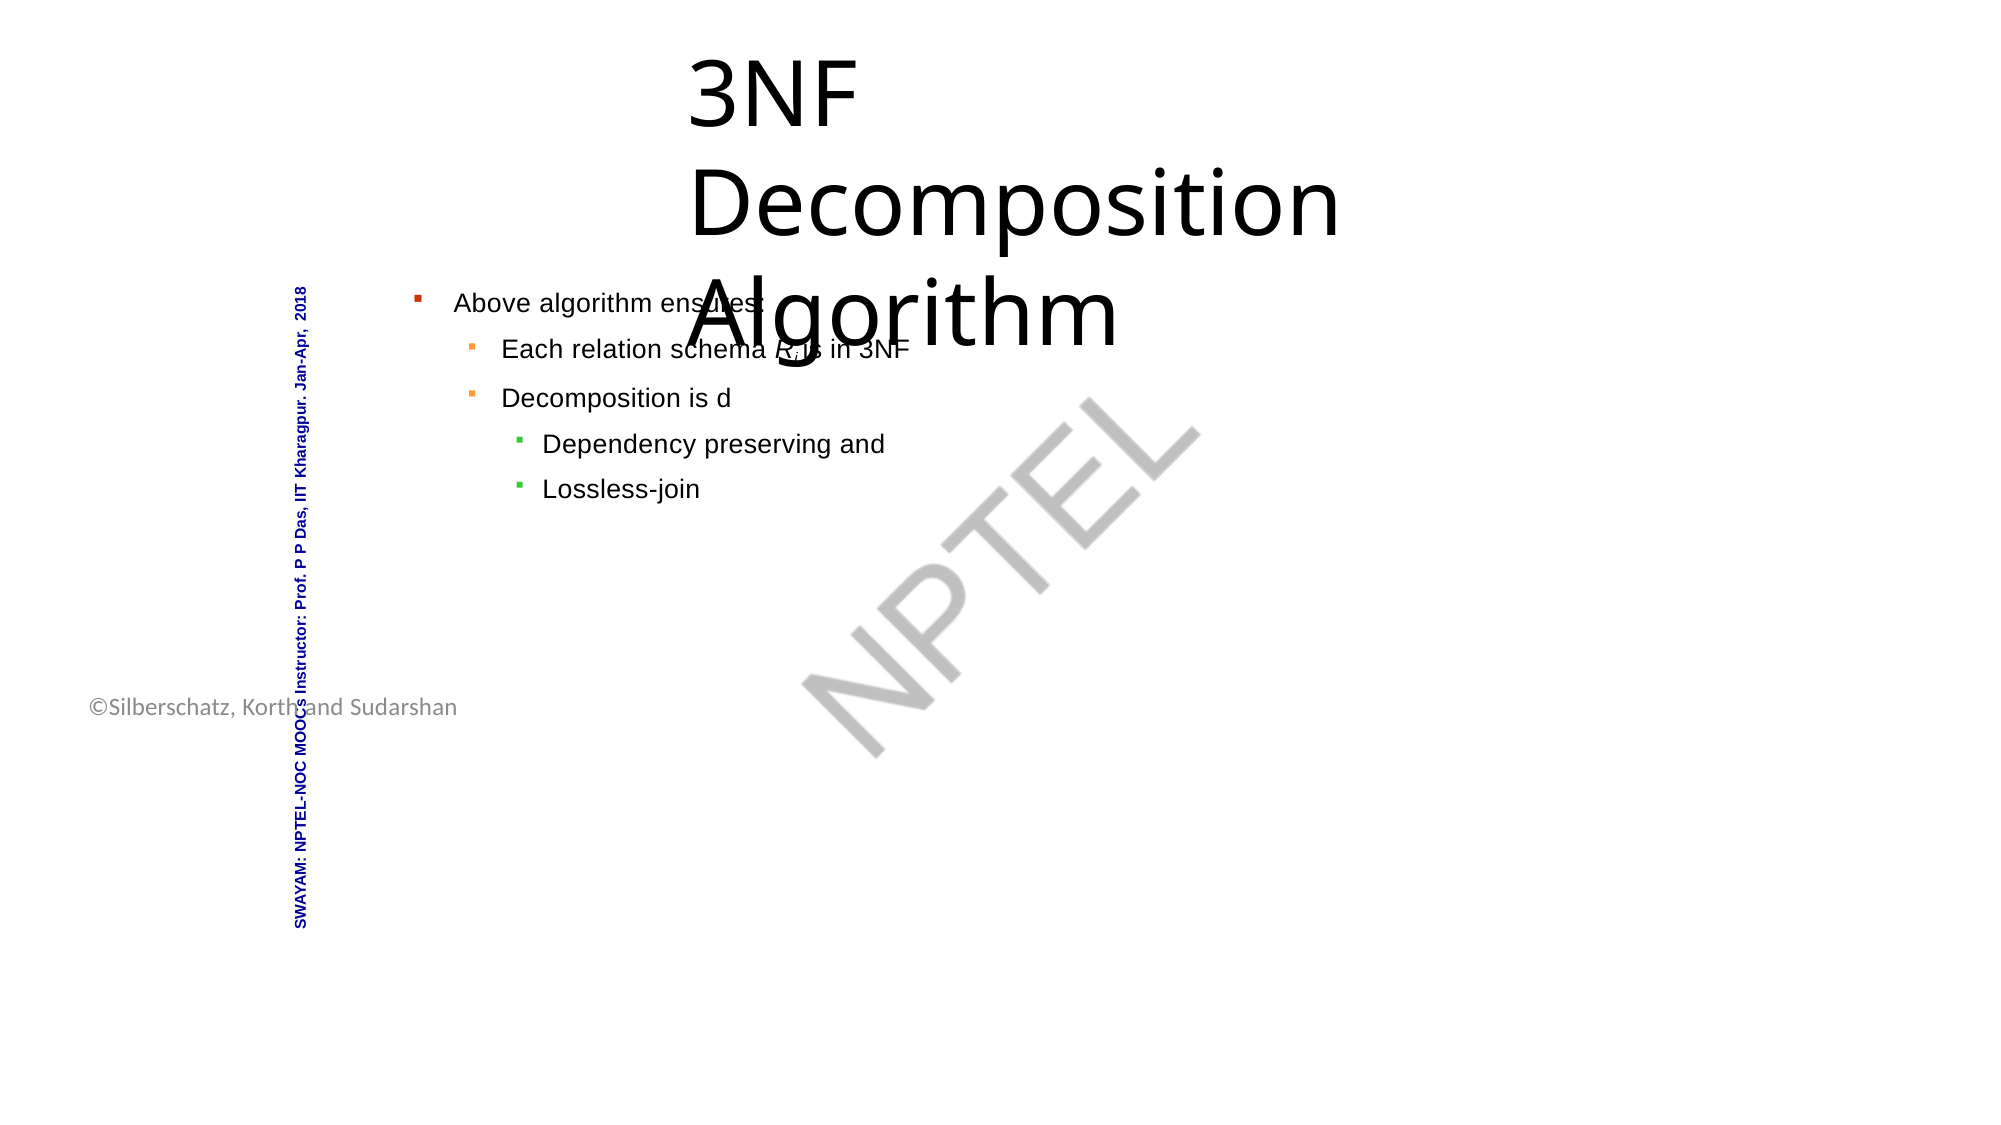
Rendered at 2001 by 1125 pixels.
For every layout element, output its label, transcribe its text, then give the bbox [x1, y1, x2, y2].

title 3NF Decomposition Algorithm [685, 31, 1387, 365]
text_box SWAYAM: NPTEL-NOC MOOCs Instructor: Prof. P P Das, IIT Kharagpur. Jan-Apr, 2018 [290, 276, 310, 932]
text_box [773, 336, 1227, 789]
text_box Above algorithm ensures: Each relation schema Ri is in 3NF Decomposition is d Dependency preserving and Lossless-join [407, 270, 916, 505]
